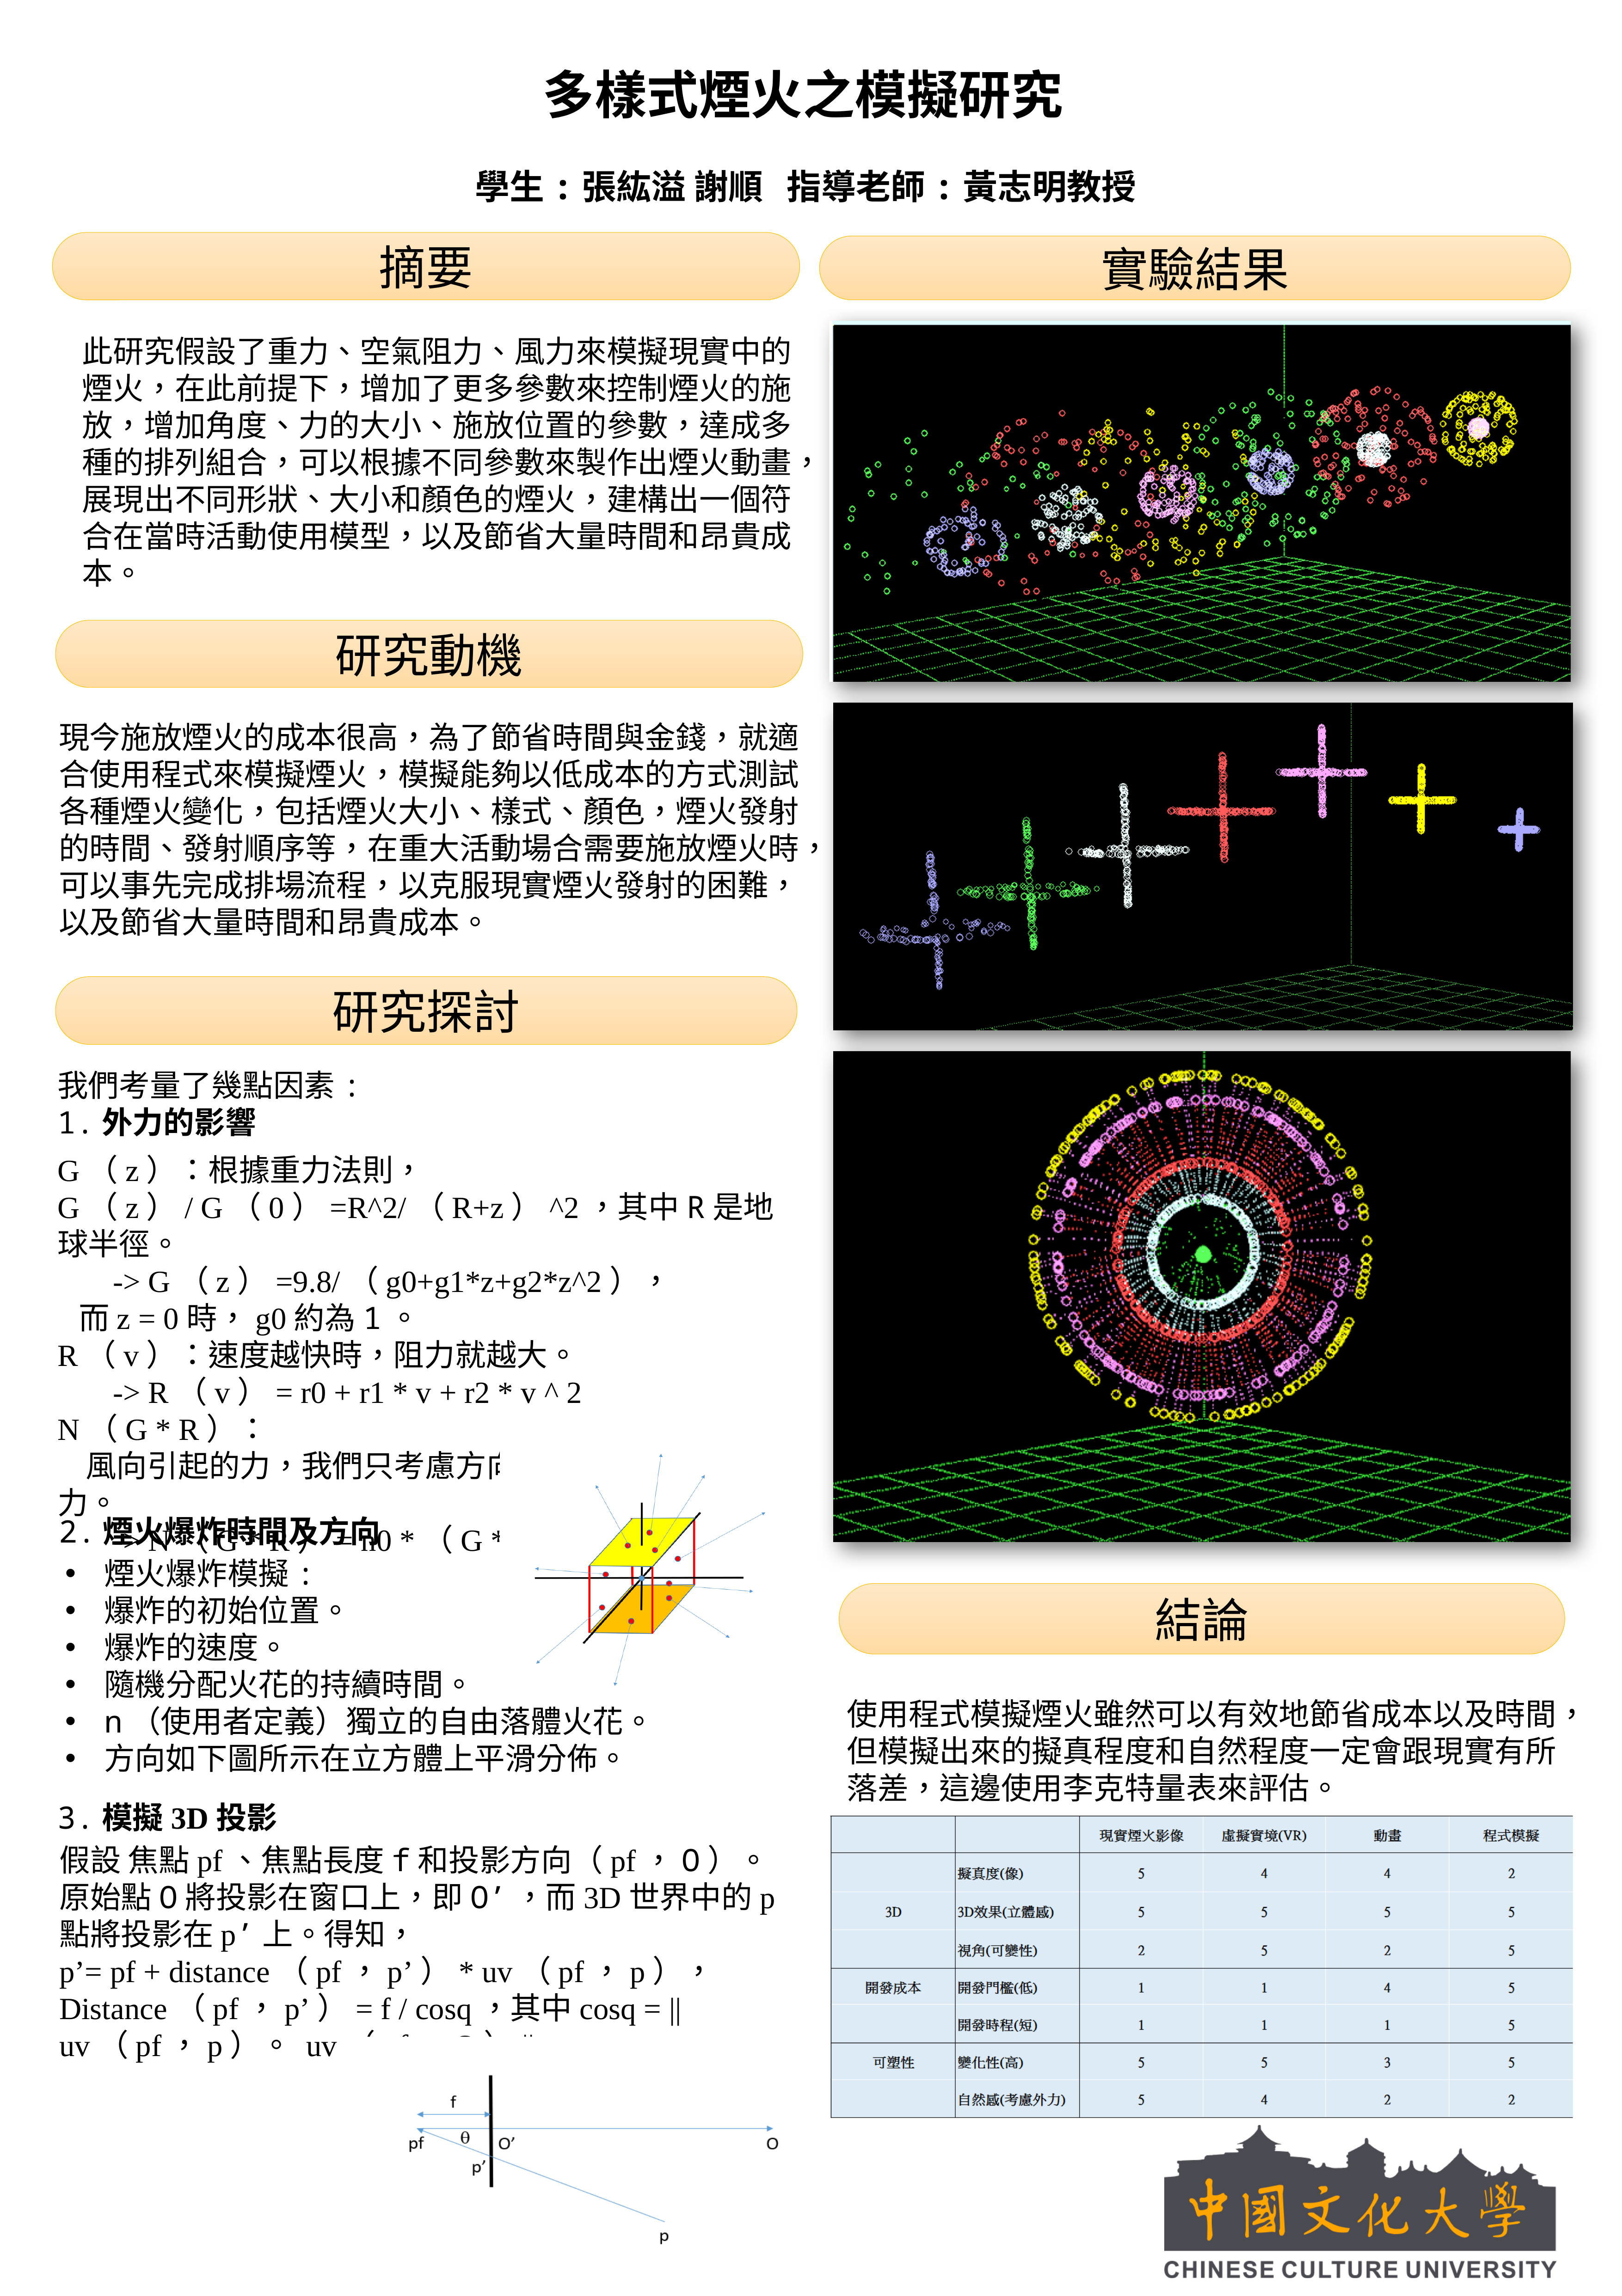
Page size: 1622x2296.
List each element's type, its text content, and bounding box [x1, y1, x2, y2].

text_box 結論 [839, 1583, 1565, 1654]
text_box 多樣式煙火之模擬研究 [50, 58, 1555, 128]
text_box 實驗結果 [819, 236, 1571, 300]
picture [833, 1051, 1571, 1542]
text_box 煙火爆炸模擬: 爆炸的初始位置。 爆炸的速度。 隨機分配火花的持續時間。 n（使用者定義）獨立的自由落體火花。 方向如下圖所示在立方體上平滑分佈。 [58, 1550, 806, 1873]
picture [1164, 2125, 1557, 2287]
picture [830, 1815, 1573, 2118]
text_box 學生:張紘溢 謝順 指導老師:黃志明教授 [52, 161, 1559, 210]
picture [829, 321, 1571, 682]
text_box 研究動機 [55, 620, 803, 688]
text_box 現今施放煙火的成本很高，為了節省時間與金錢，就適合使用程式來模擬煙火，模擬能夠以低成本的方式測試各種煙火變化，包括煙火大小、樣式、顏色，煙火發射的時間、發射順序等，在重大活動場合需要施放煙火時，可以事先完成排場流程，以克服現實煙火發射的困難，以及節省大量時間和昂貴成本。 [52, 714, 827, 943]
picture [500, 1445, 808, 1691]
text_box 我們考量了幾點因素: 1.外力的影響 [50, 1062, 826, 1144]
text_box 摘要 [52, 232, 800, 300]
text_box 研究探討 [55, 976, 798, 1045]
text_box 3.模擬3D投影 [50, 1794, 793, 1838]
text_box 假設 焦點pf、焦點長度f和投影方向（pf，O）。 原始點O將投影在窗口上，即O’，而3D世界中的p點將投影在p’上。得知， p’= pf + distance（pf，p’）* uv（pf，p）， Distance（pf，p’）= f / cosq，其中cosq = || uv（pf，p）。 uv（pf，O）|| [52, 1837, 793, 2103]
picture [833, 703, 1573, 1031]
picture [339, 2037, 825, 2292]
text_box 此研究假設了重力、空氣阻力、風力來模擬現實中的煙火，在此前提下，增加了更多參數來控制煙火的施放，增加角度、力的大小、施放位置的參數，達成多種的排列組合，可以根據不同參數來製作出煙火動畫，展現出不同形狀、大小和顏色的煙火，建構出一個符合在當時活動使用模型，以及節省大量時間和昂貴成本。 [67, 328, 814, 594]
text_box 2.煙火爆炸時間及方向 [52, 1508, 500, 1553]
text_box 使用程式模擬煙火雖然可以有效地節省成本以及時間，但模擬出來的擬真程度和自然程度一定會跟現實有所落差，這邊使用李克特量表來評估。 [840, 1691, 1566, 1809]
text_box G（z）：根據重力法則， G（z）/ G（0）=R^2/（R+z）^2，其中R是地球半徑。 -> G（z）=9.8/（g0+g1*z+g2*z^2）， 而z = 0時，g0約為1。 R（v）：速度越快時，阻力就越大。 -> R（v）= r0 + r1 * v + r2 * v ^ 2 N（G * R）： 風向引起的力，我們只考慮方向垂直於G 和R的力。 -> N（G * R）= n0 *（G * R） [50, 1147, 793, 1561]
